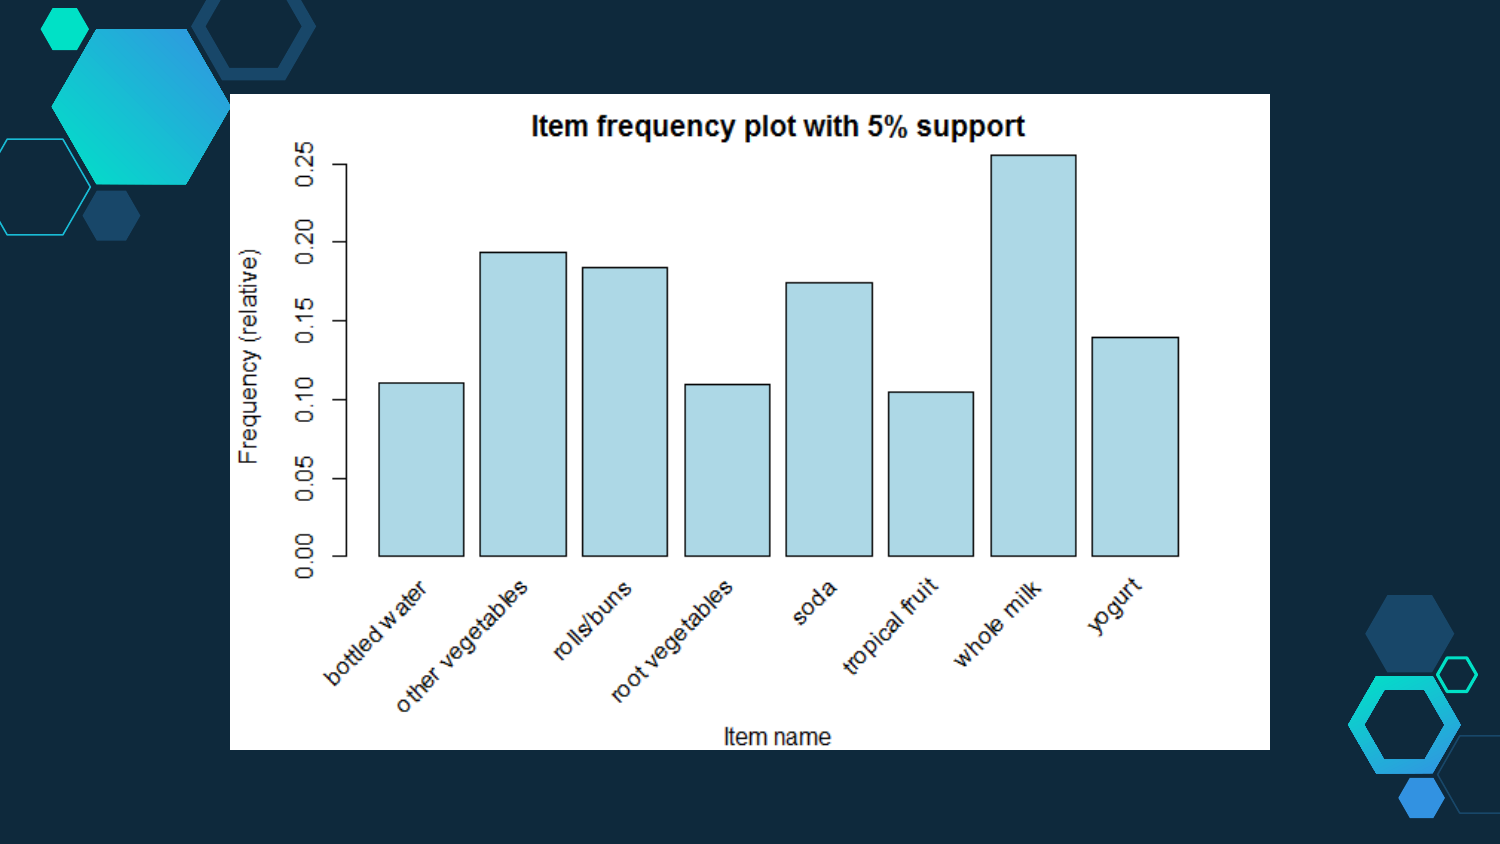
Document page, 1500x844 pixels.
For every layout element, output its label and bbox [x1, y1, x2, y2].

picture [229, 93, 1270, 750]
